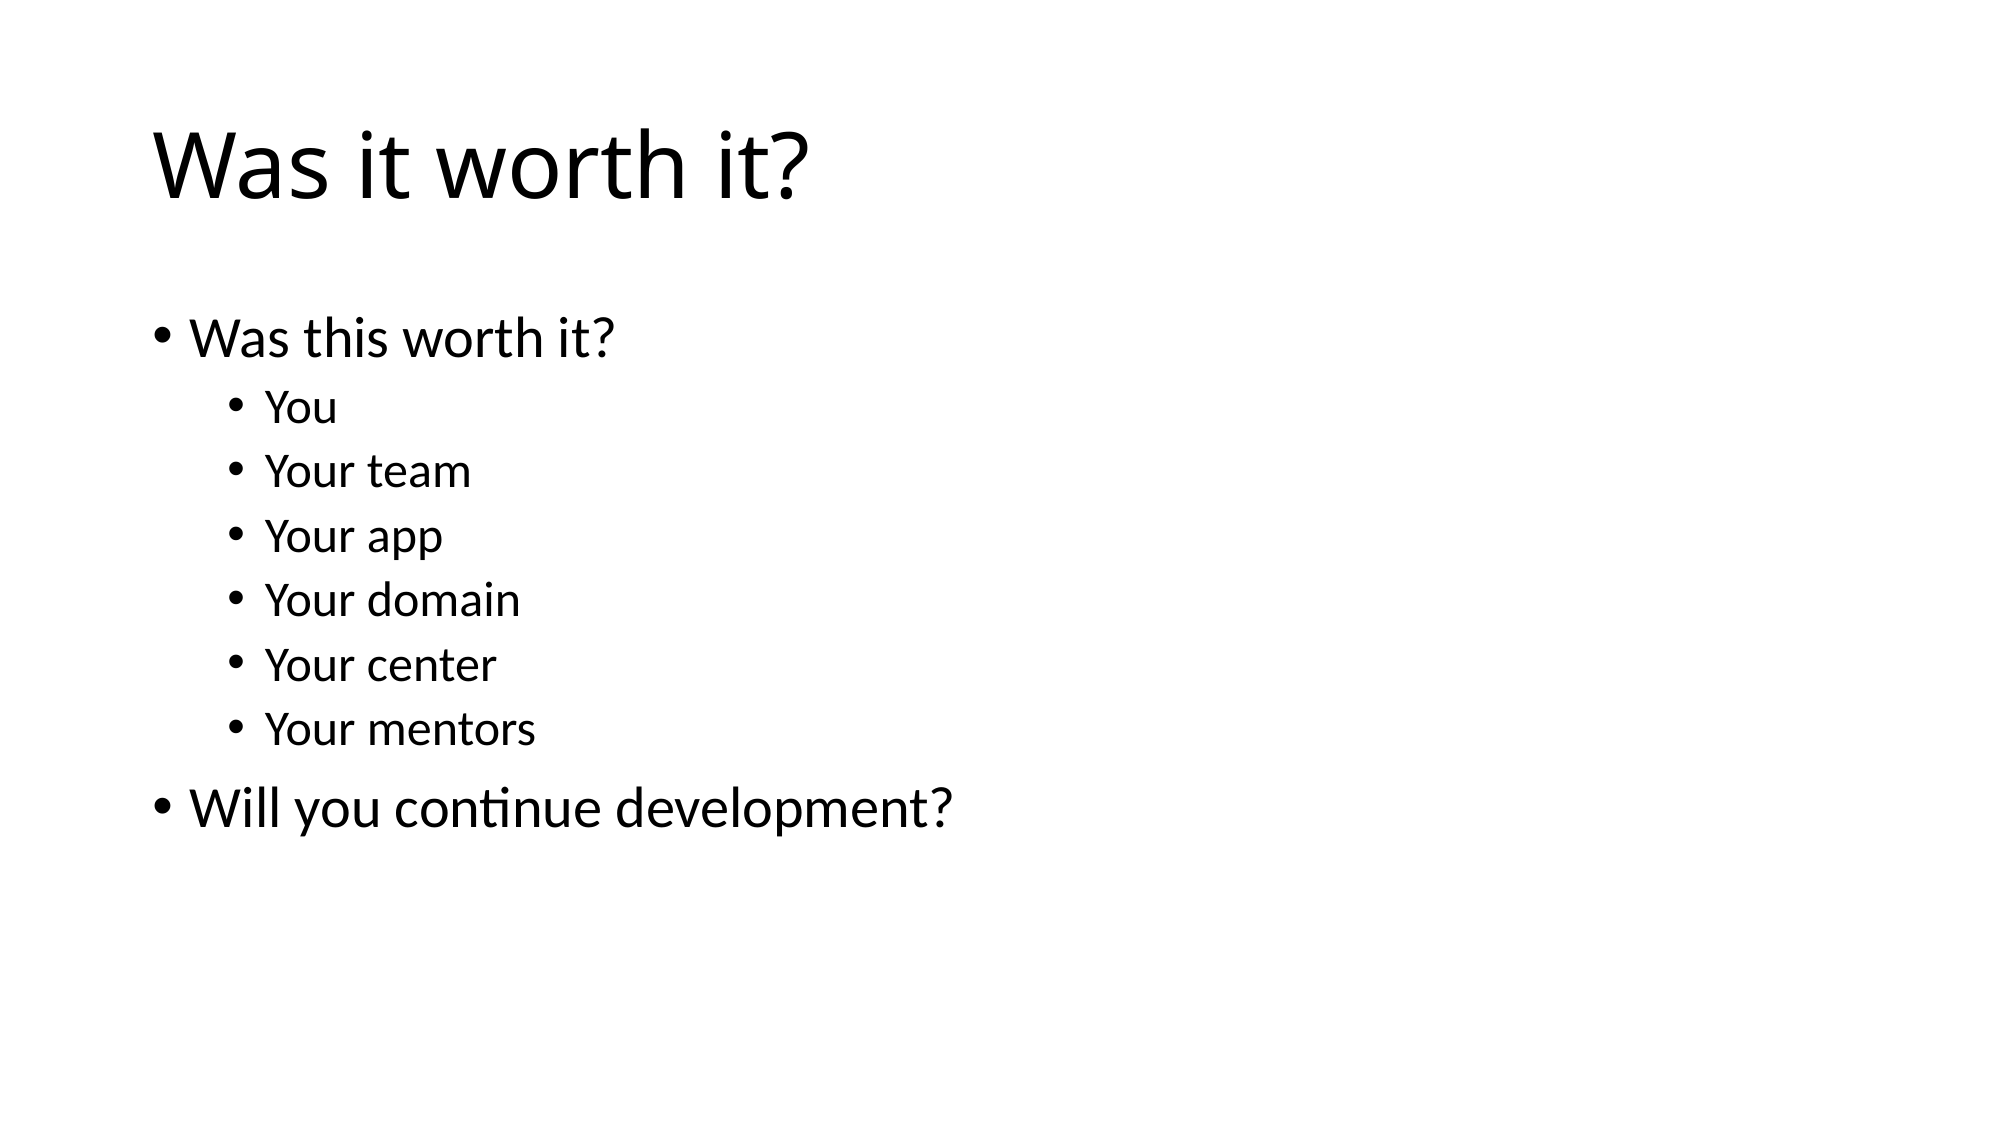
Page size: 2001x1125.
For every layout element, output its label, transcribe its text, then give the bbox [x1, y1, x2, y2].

title Was it worth it? [137, 59, 1863, 278]
list Was this worth it? You Your team Your app Your domain Your center Your mentors Will you continue development? [137, 299, 1863, 1014]
